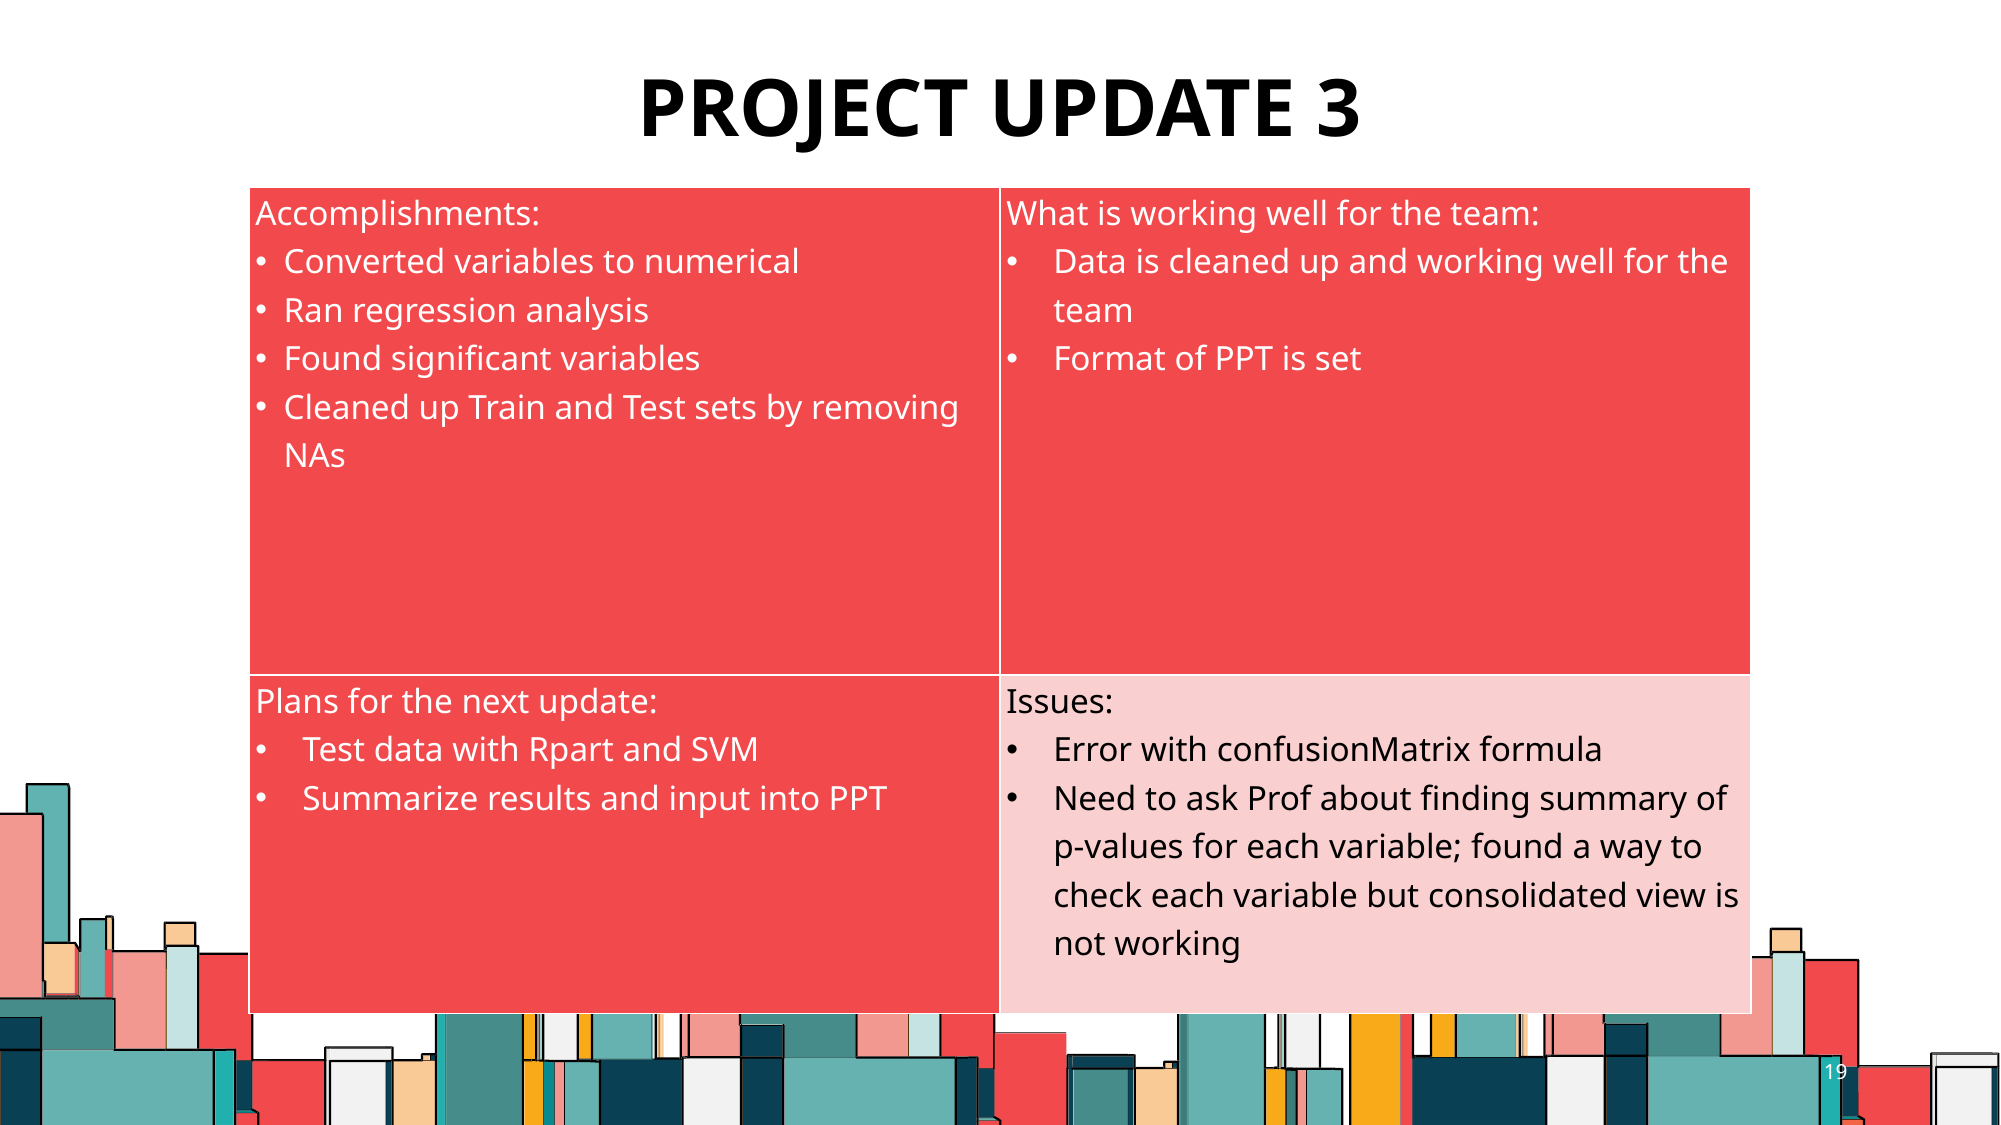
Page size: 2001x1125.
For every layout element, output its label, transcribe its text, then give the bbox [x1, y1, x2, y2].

slide_number 19 [1412, 1042, 1863, 1103]
title Project update 3 [153, 2, 1847, 220]
table_header What is working well for the team: Data is cleaned up and working well for the team Format of PPT is set [1001, 188, 1750, 674]
table_cell Issues: Error with confusionMatrix formula Need to ask Prof about finding summary of p-values for each variable; found a way to check each variable but consolidated view is not working [1001, 676, 1750, 1013]
table_cell Plans for the next update: Test data with Rpart and SVM Summarize results and input into PPT [250, 676, 999, 1013]
table_header Accomplishments: Converted variables to numerical Ran regression analysis Found significant variables Cleaned up Train and Test sets by removing NAs [250, 188, 999, 674]
